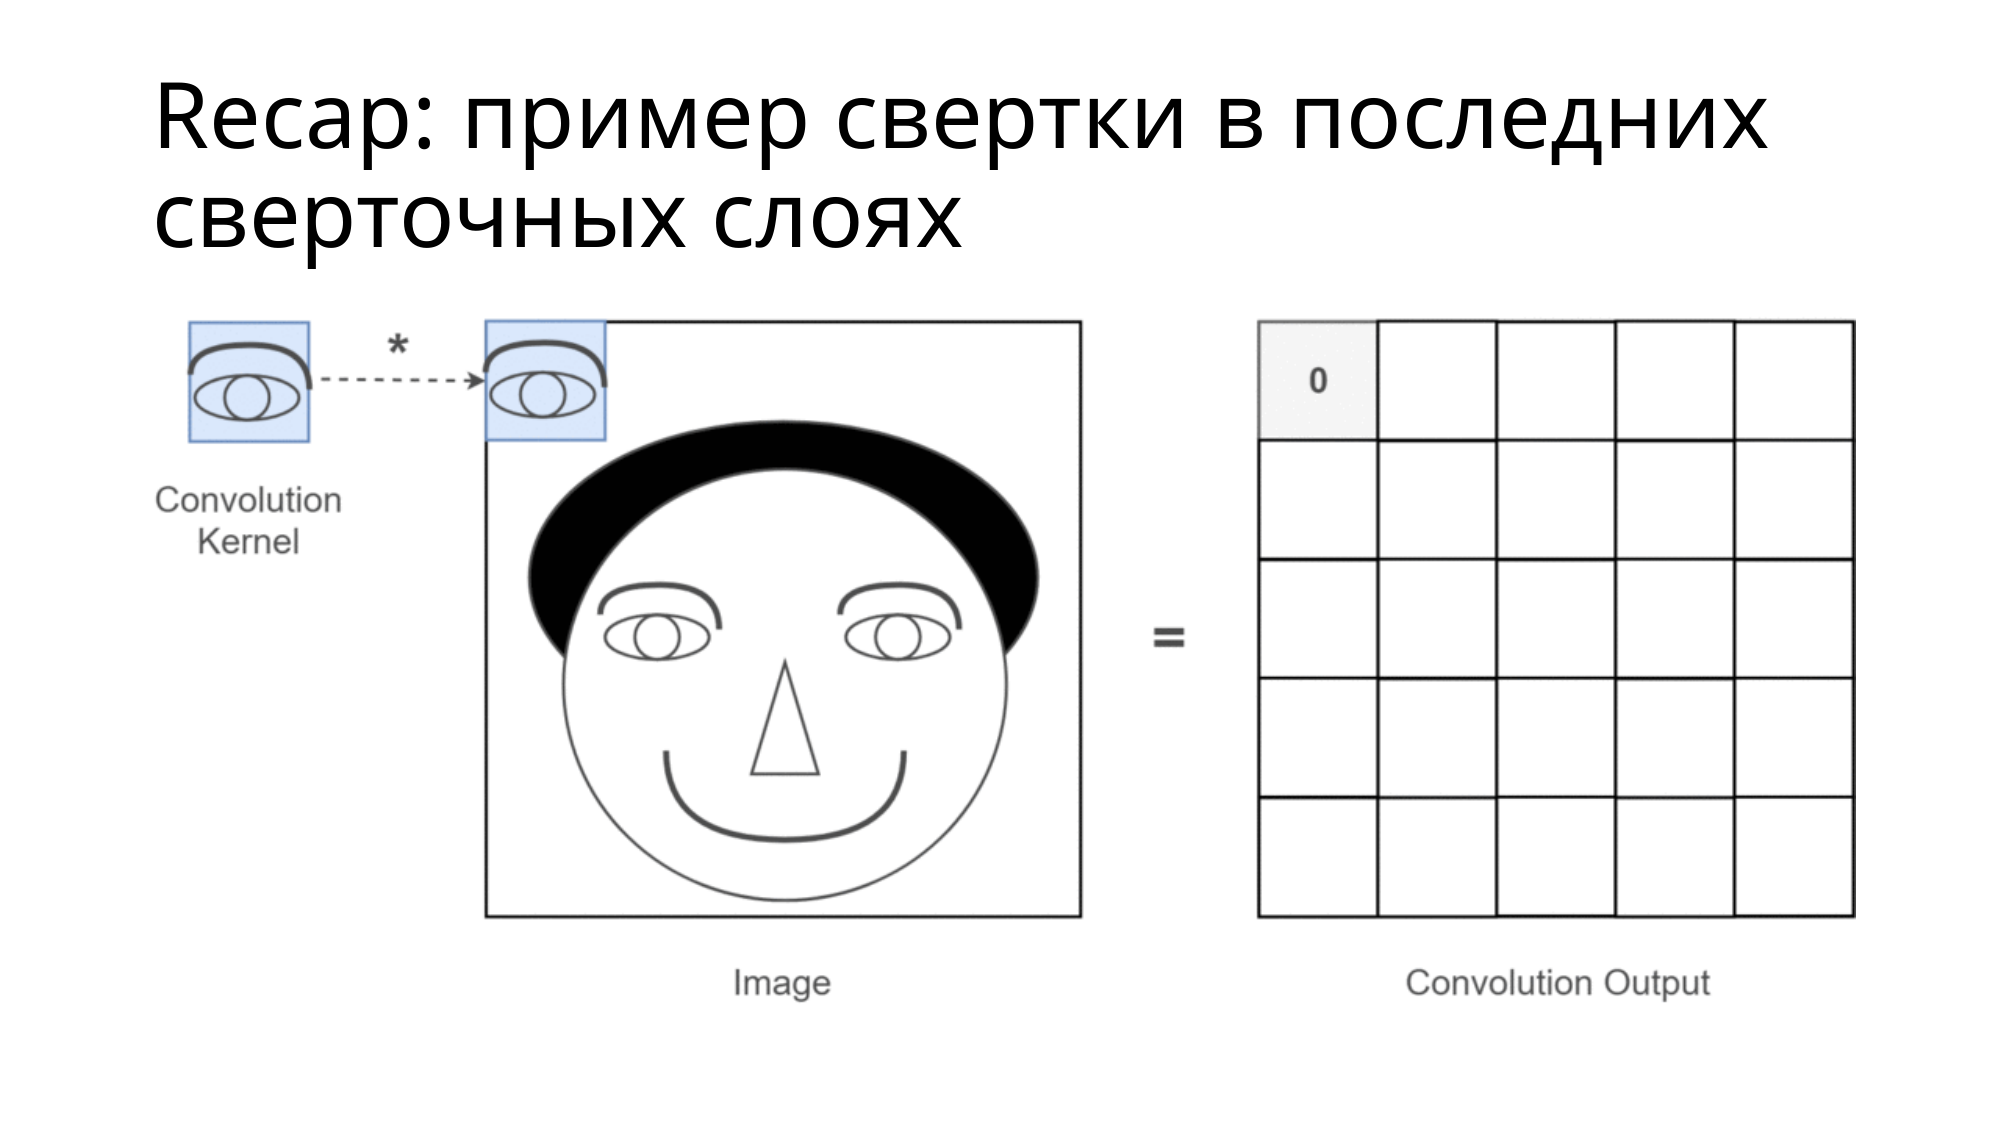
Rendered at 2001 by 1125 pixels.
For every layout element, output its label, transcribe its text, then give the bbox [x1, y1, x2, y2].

picture [144, 308, 1856, 1007]
title Recap: пример свертки в последних сверточных слоях [137, 59, 1863, 278]
